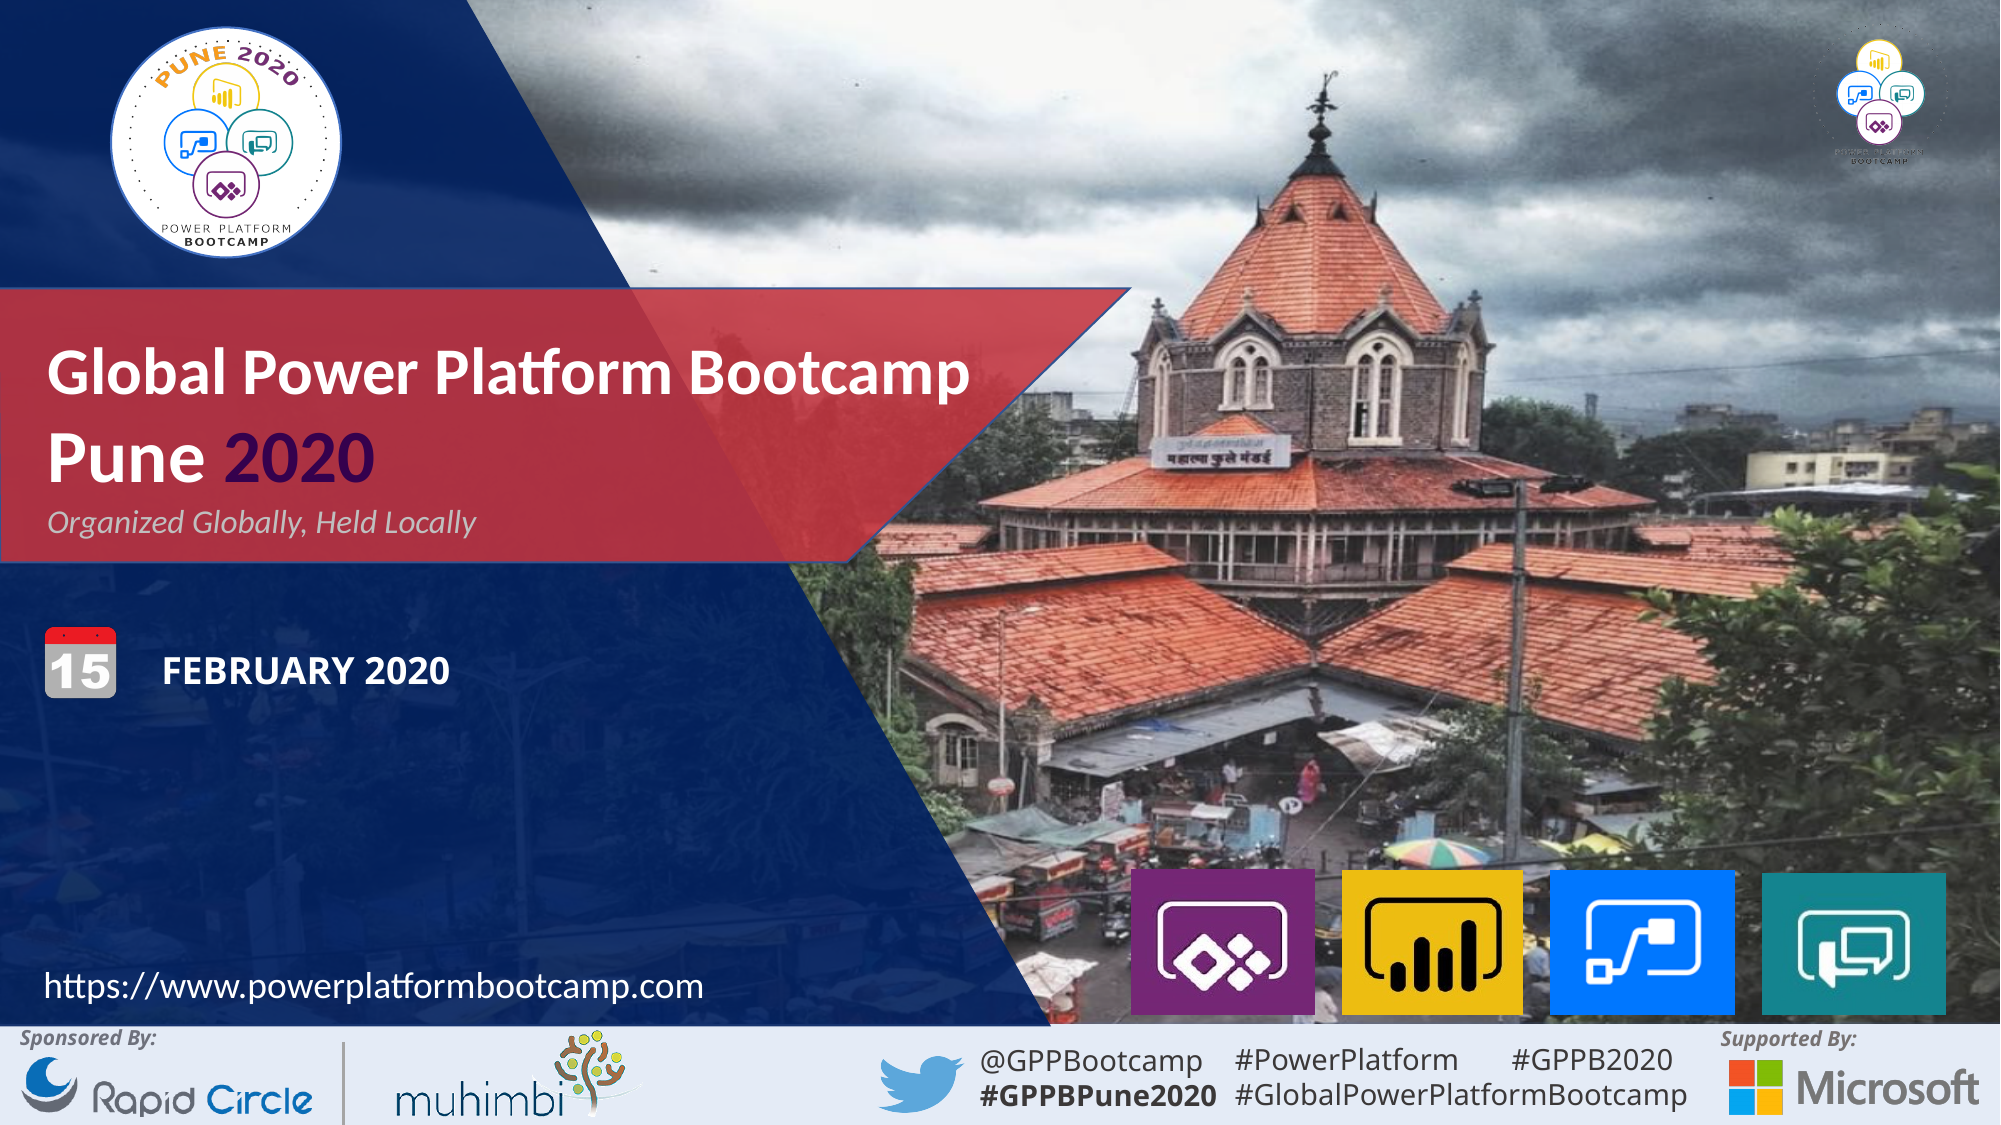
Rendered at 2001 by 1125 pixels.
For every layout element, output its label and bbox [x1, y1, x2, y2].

picture [0, 1024, 2000, 1125]
picture [129, 40, 327, 246]
picture [1762, 873, 1946, 1015]
picture [1342, 870, 1523, 1015]
picture [1813, 24, 1948, 164]
picture [1550, 870, 1735, 1015]
picture [40, 622, 121, 703]
